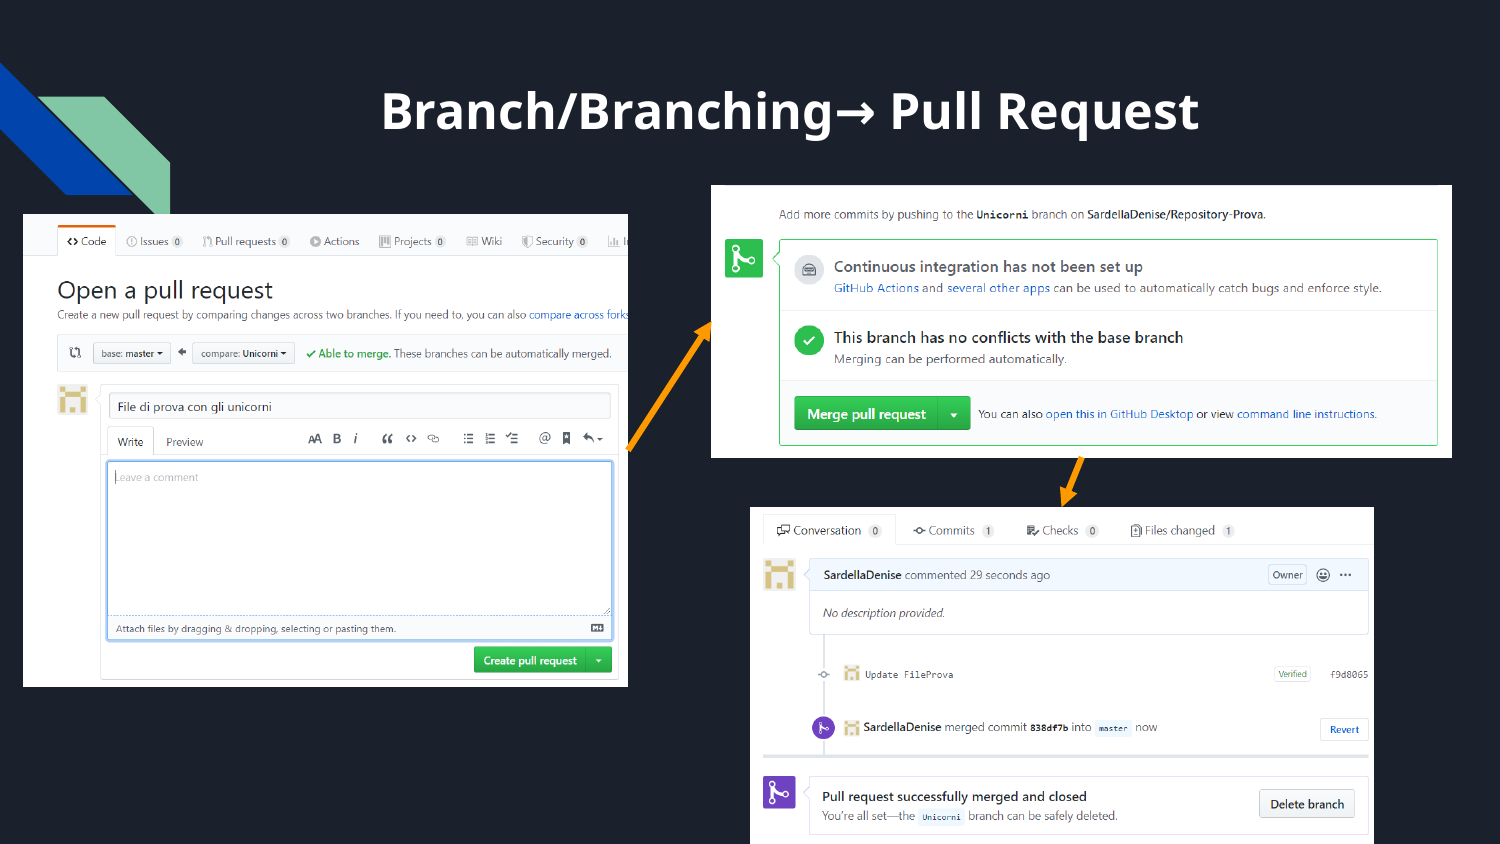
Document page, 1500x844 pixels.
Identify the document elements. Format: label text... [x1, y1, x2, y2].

title Branch/Branching→ Pull Request [212, 64, 1368, 215]
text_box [1061, 456, 1083, 508]
picture [749, 506, 1374, 844]
picture [711, 184, 1453, 458]
picture [23, 214, 629, 687]
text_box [627, 320, 712, 451]
